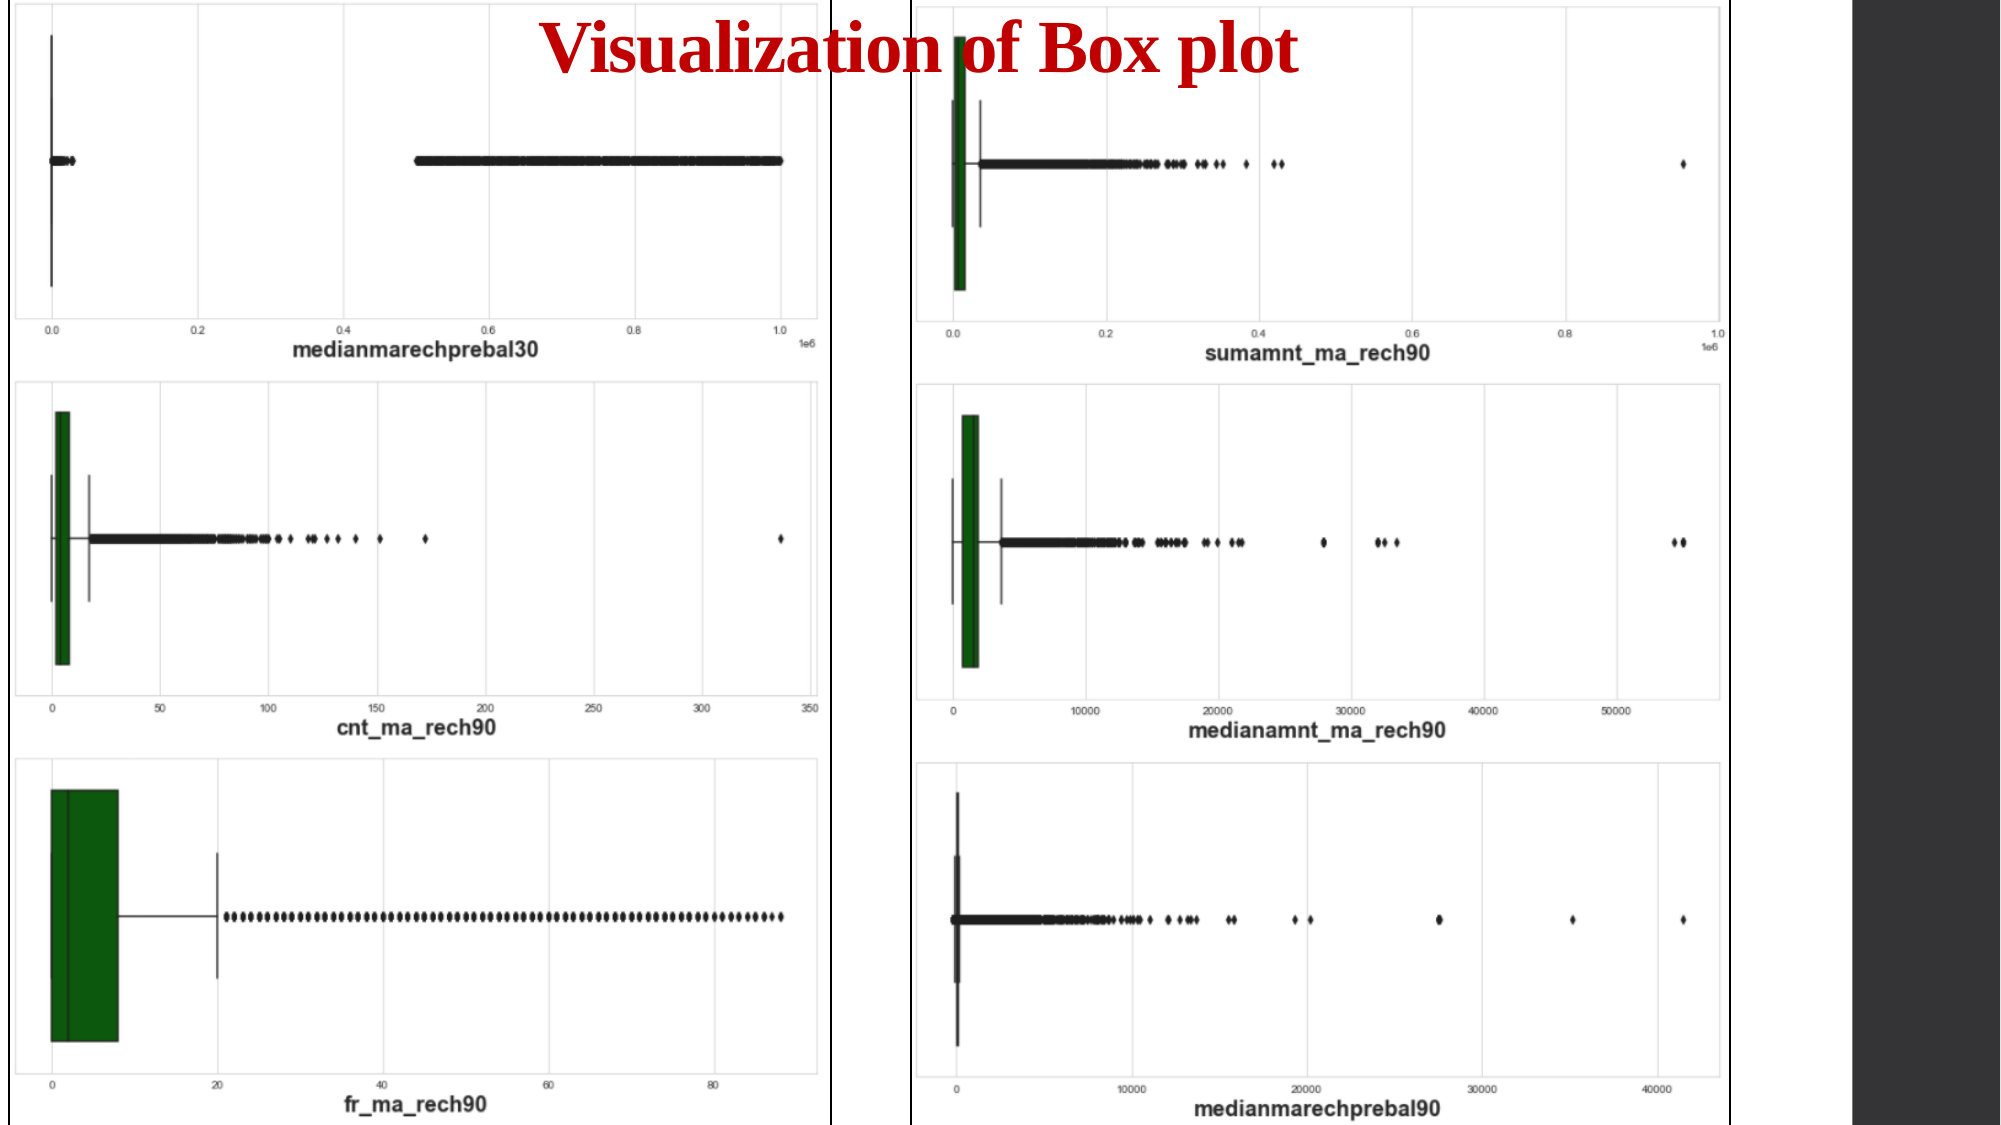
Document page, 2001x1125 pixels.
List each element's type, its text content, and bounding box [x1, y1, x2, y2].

picture [911, 0, 1729, 1125]
text_box Visualization of Box plot [836, 0, 905, 96]
picture [10, 0, 831, 1125]
